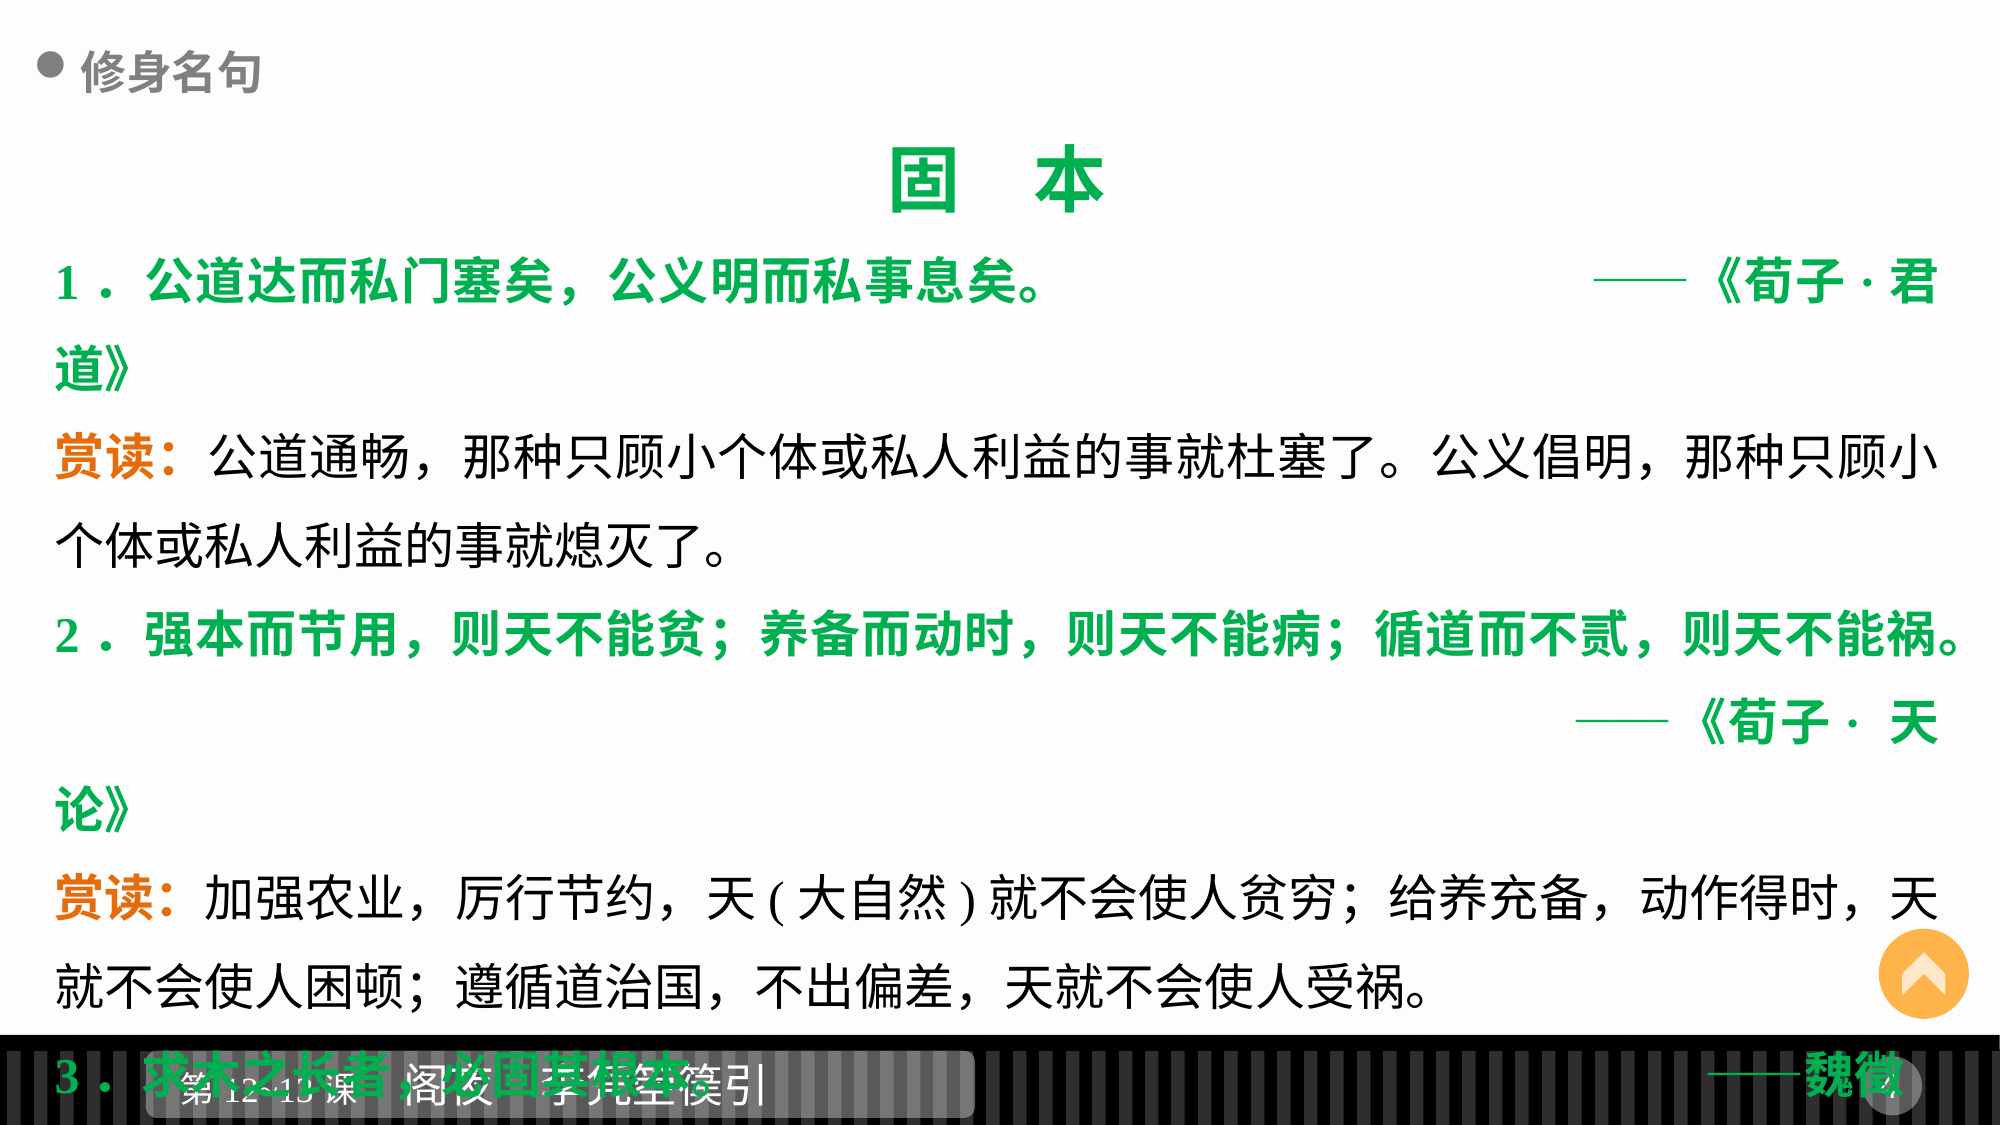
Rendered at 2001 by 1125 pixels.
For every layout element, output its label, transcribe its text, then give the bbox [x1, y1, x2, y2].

text_box 固 本 1．公道达而私门塞矣，公义明而私事息矣。 ——《荀子·君道》 赏读：公道通畅，那种只顾小个体或私人利益的事就杜塞了。公义倡明，那种只顾小个体或私人利益的事就熄灭了。 2．强本而节用，则天不能贫；养备而动时，则天不能病；循道而不贰，则天不能祸。 ——《荀子· 天论》 赏读：加强农业，厉行节约，天(大自然)就不会使人贫穷；给养充备，动作得时，天就不会使人困顿；遵循道治国，不出偏差，天就不会使人受祸。 3．求木之长者，必固其根本。 ——魏徵 赏读：想要树木长得茂盛，必须使它的根须稳固。 [39, 85, 1955, 1125]
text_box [1878, 928, 1969, 1019]
text_box 修身名句 [18, 19, 313, 106]
